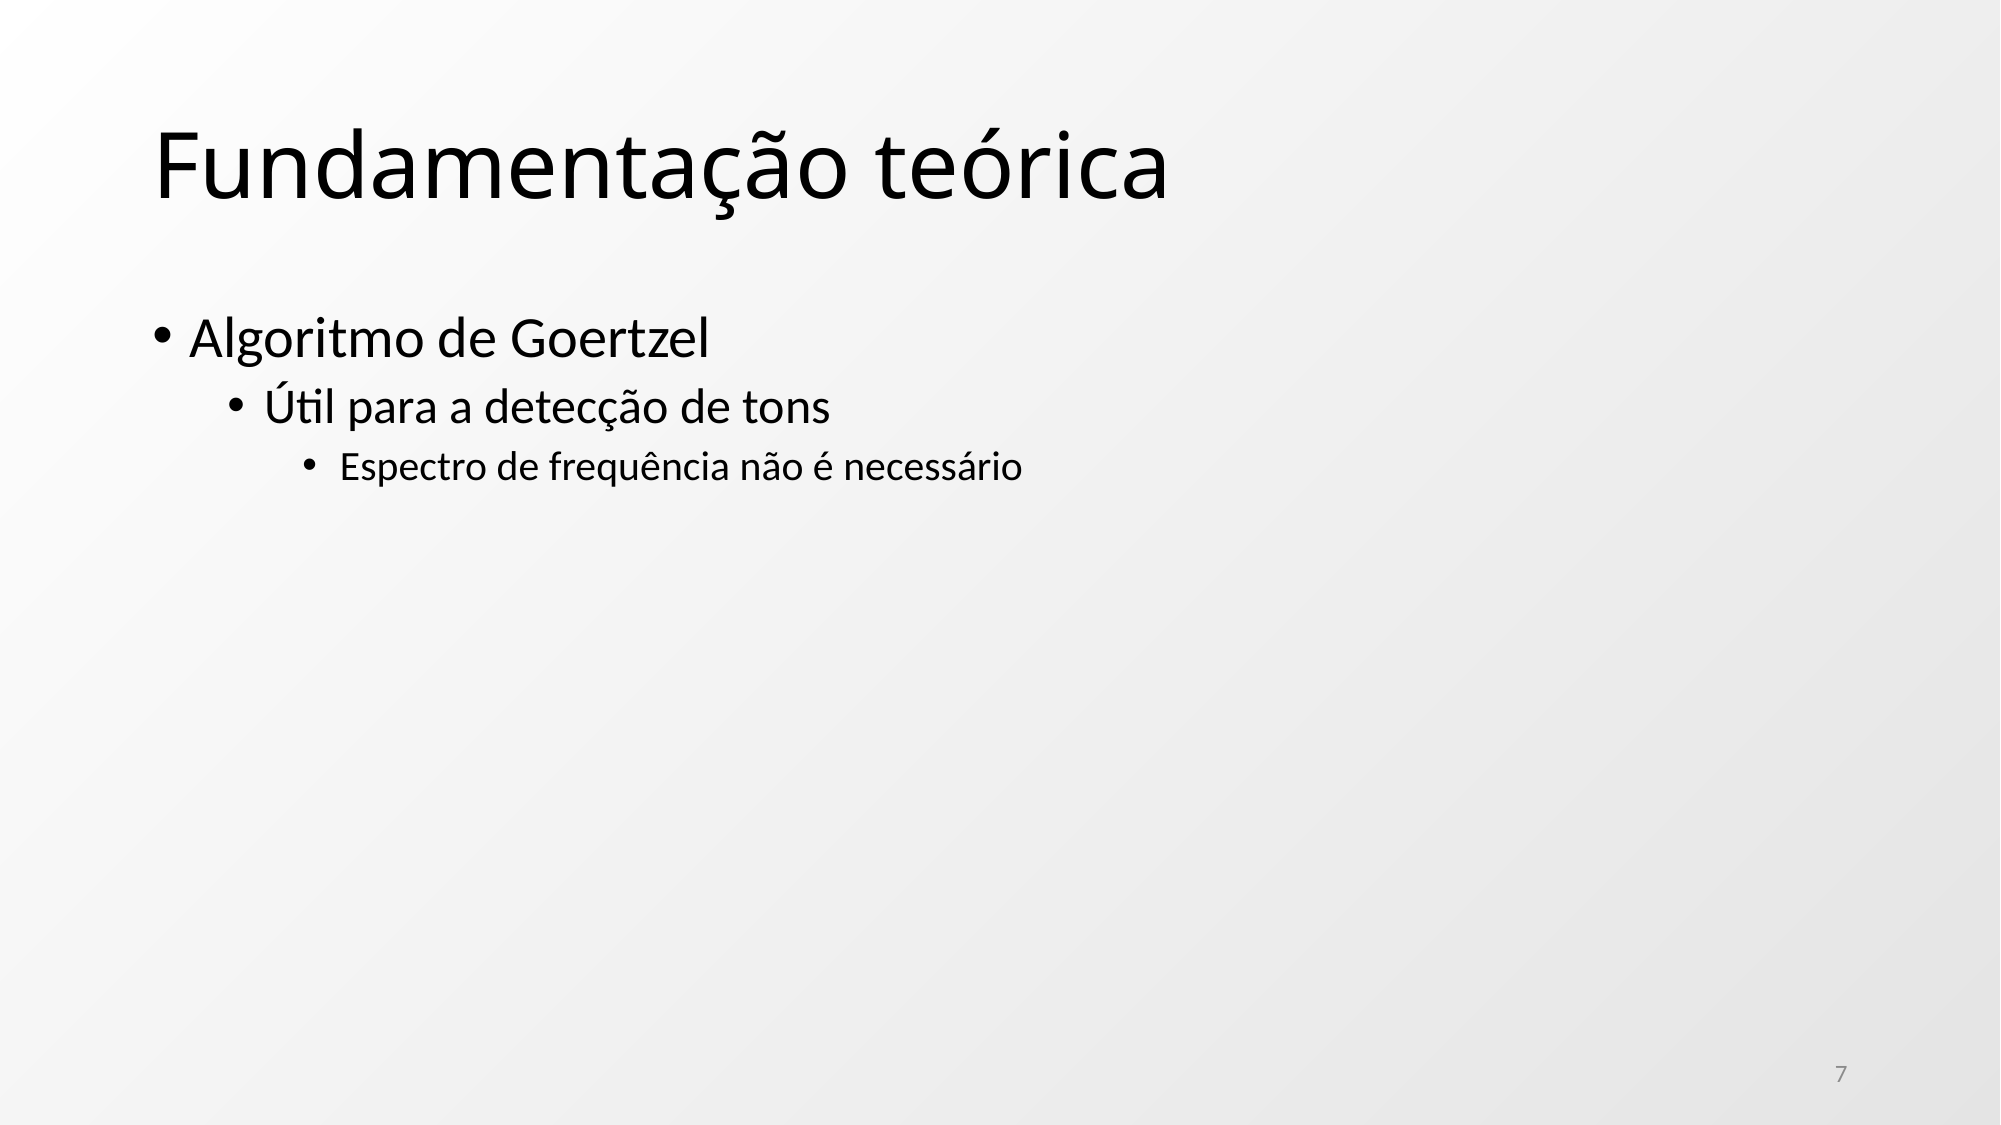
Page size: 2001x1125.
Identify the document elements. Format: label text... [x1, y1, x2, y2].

list Algoritmo de Goertzel Útil para a detecção de tons Espectro de frequência não é necessário [137, 299, 1863, 1014]
slide_number 7 [1412, 1042, 1863, 1103]
title Fundamentação teórica [137, 59, 1863, 278]
